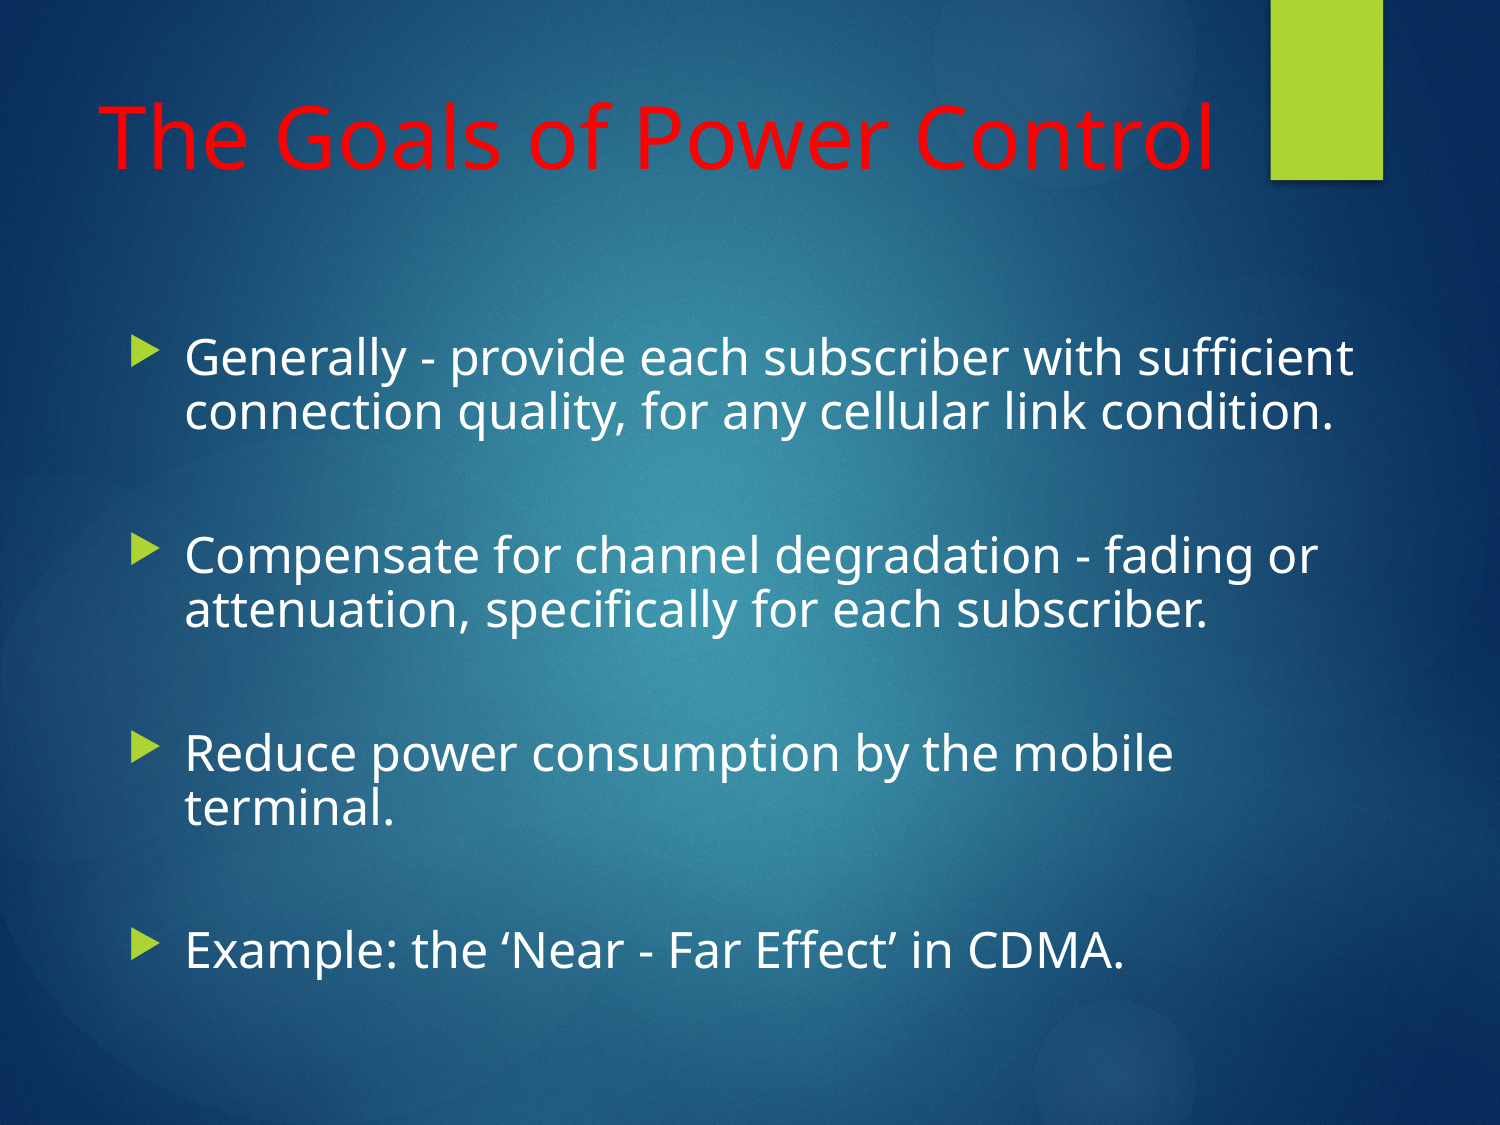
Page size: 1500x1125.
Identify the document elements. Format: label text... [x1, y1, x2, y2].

title The Goals of Power Control [79, 74, 1237, 304]
list Generally - provide each subscriber with sufficient connection quality, for any cellular link condition. Compensate for channel degradation - fading or attenuation, specifically for each subscriber. Reduce power consumption by the mobile terminal. Example: the ‘Near - Far Effect’ in CDMA. [112, 324, 1388, 1000]
